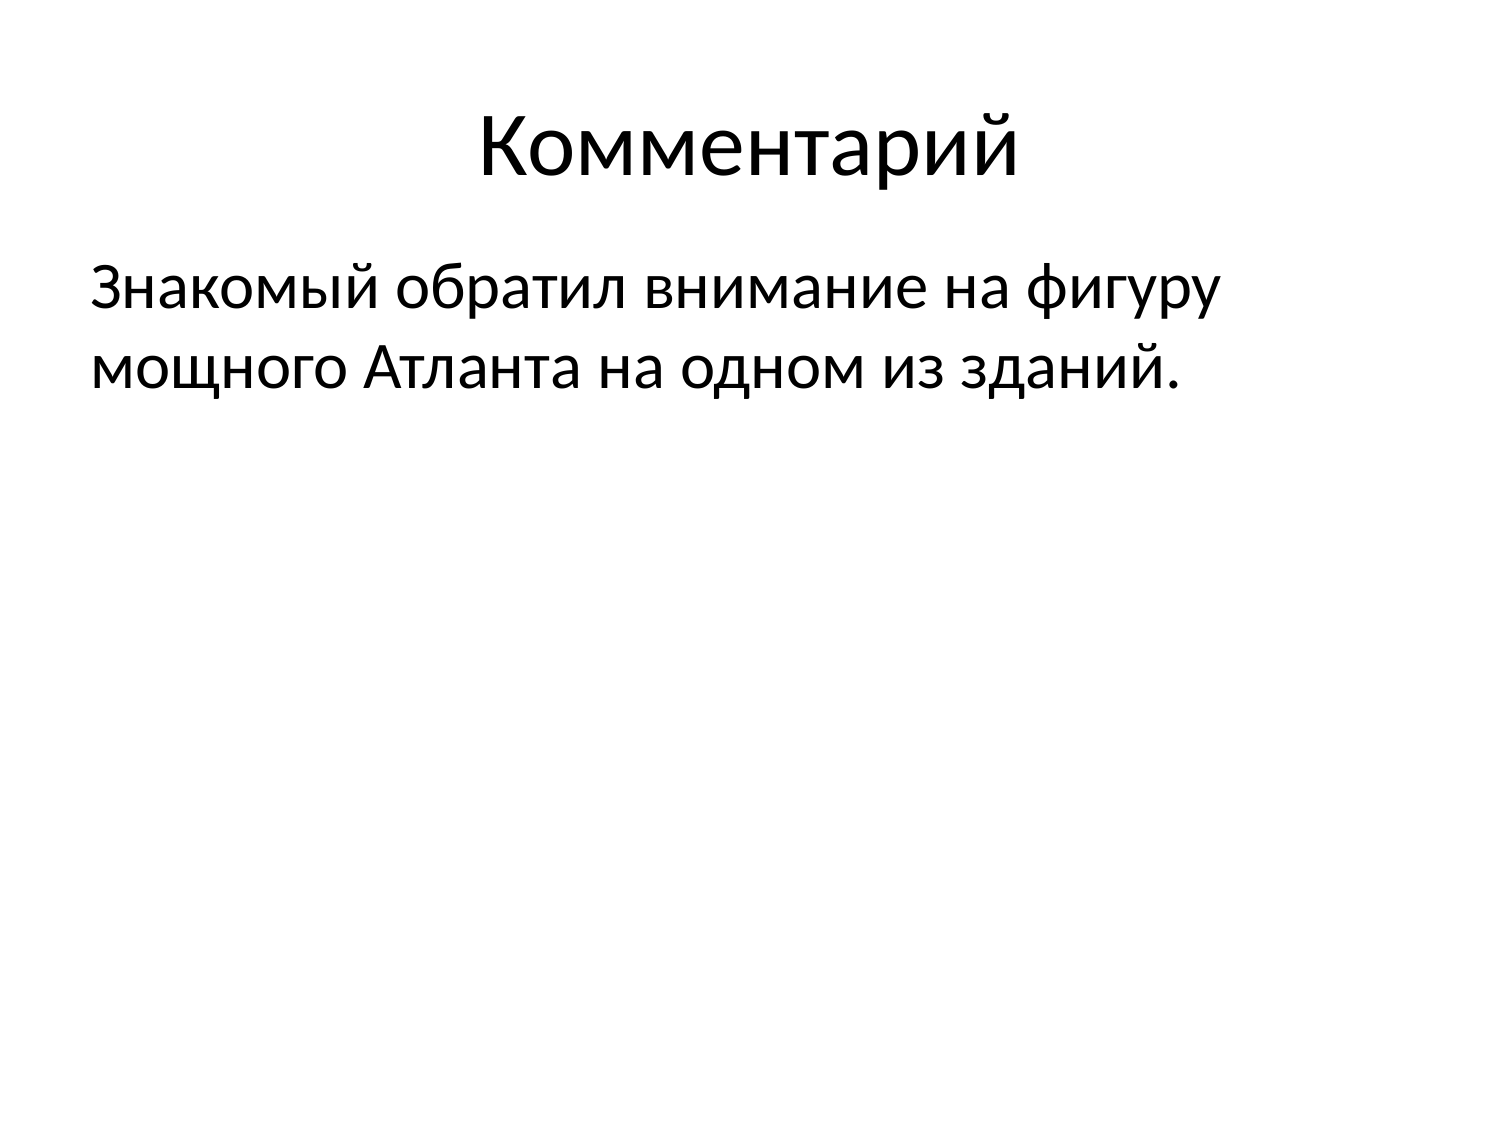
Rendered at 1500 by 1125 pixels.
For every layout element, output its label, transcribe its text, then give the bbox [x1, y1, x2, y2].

title Комментарий [75, 45, 1425, 233]
list Знакомый обратил внимание на фигуру мощного Атланта на одном из зданий. [75, 234, 1425, 1024]
